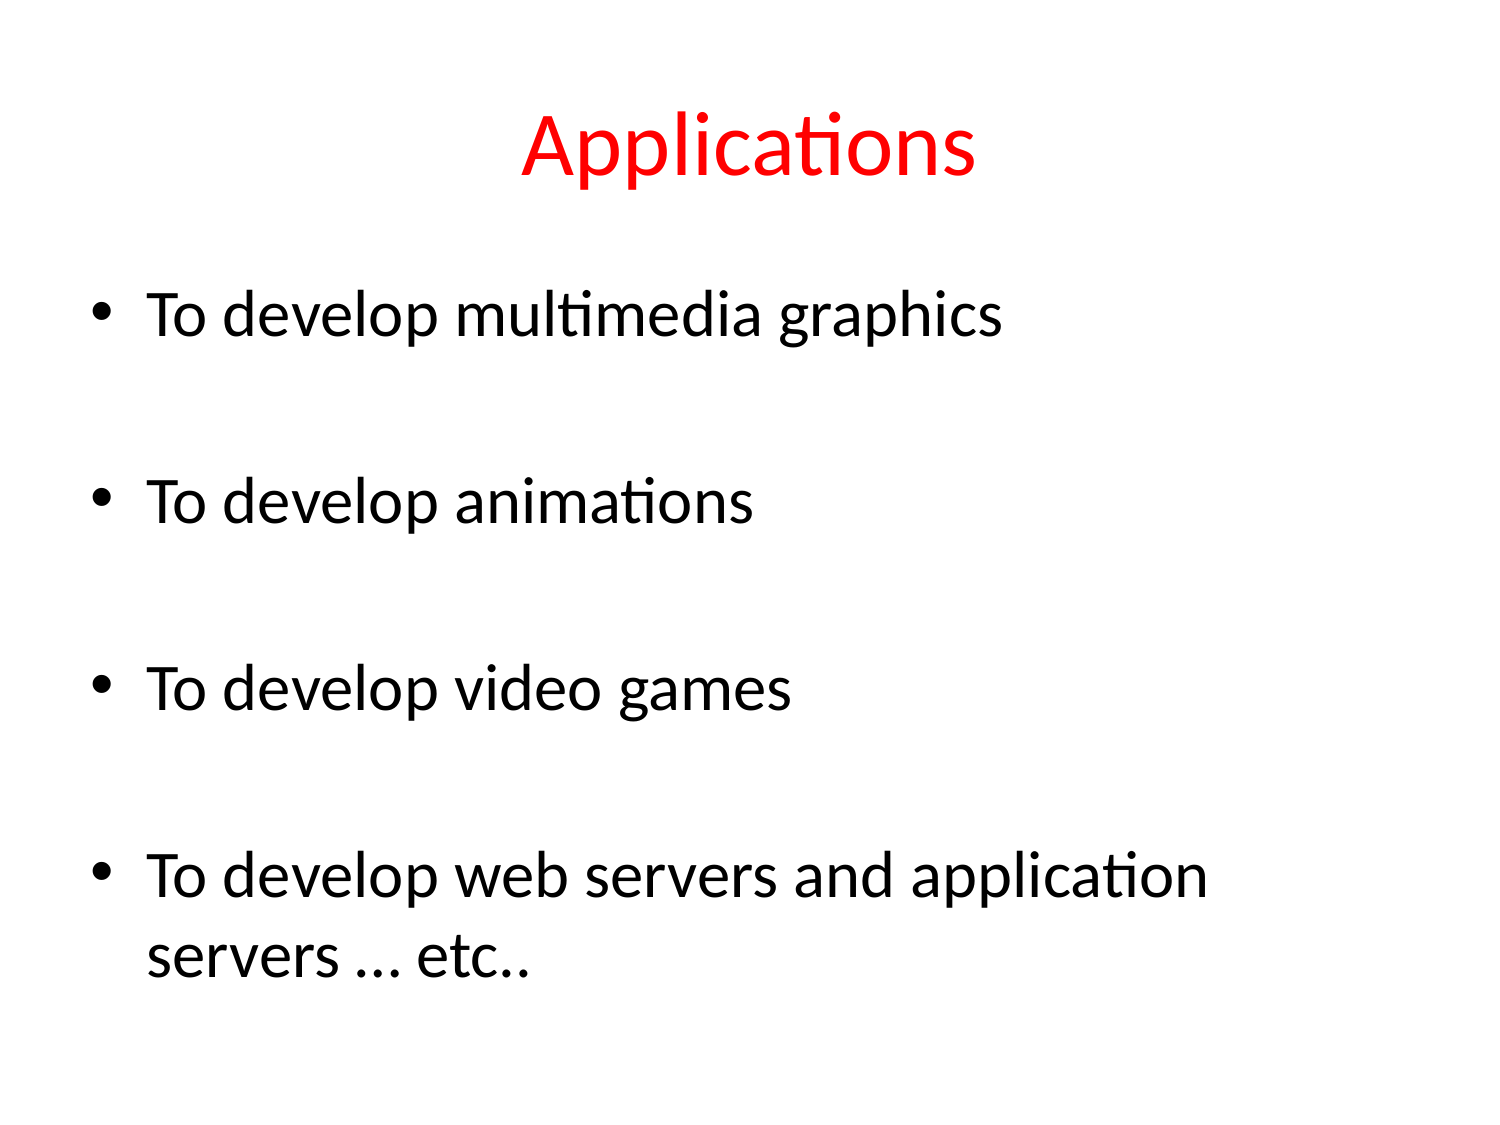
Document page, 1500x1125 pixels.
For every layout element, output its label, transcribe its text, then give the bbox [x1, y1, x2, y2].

title Applications [75, 45, 1425, 233]
list To develop multimedia graphics To develop animations To develop video games To develop web servers and application servers … etc.. [75, 262, 1425, 1005]
